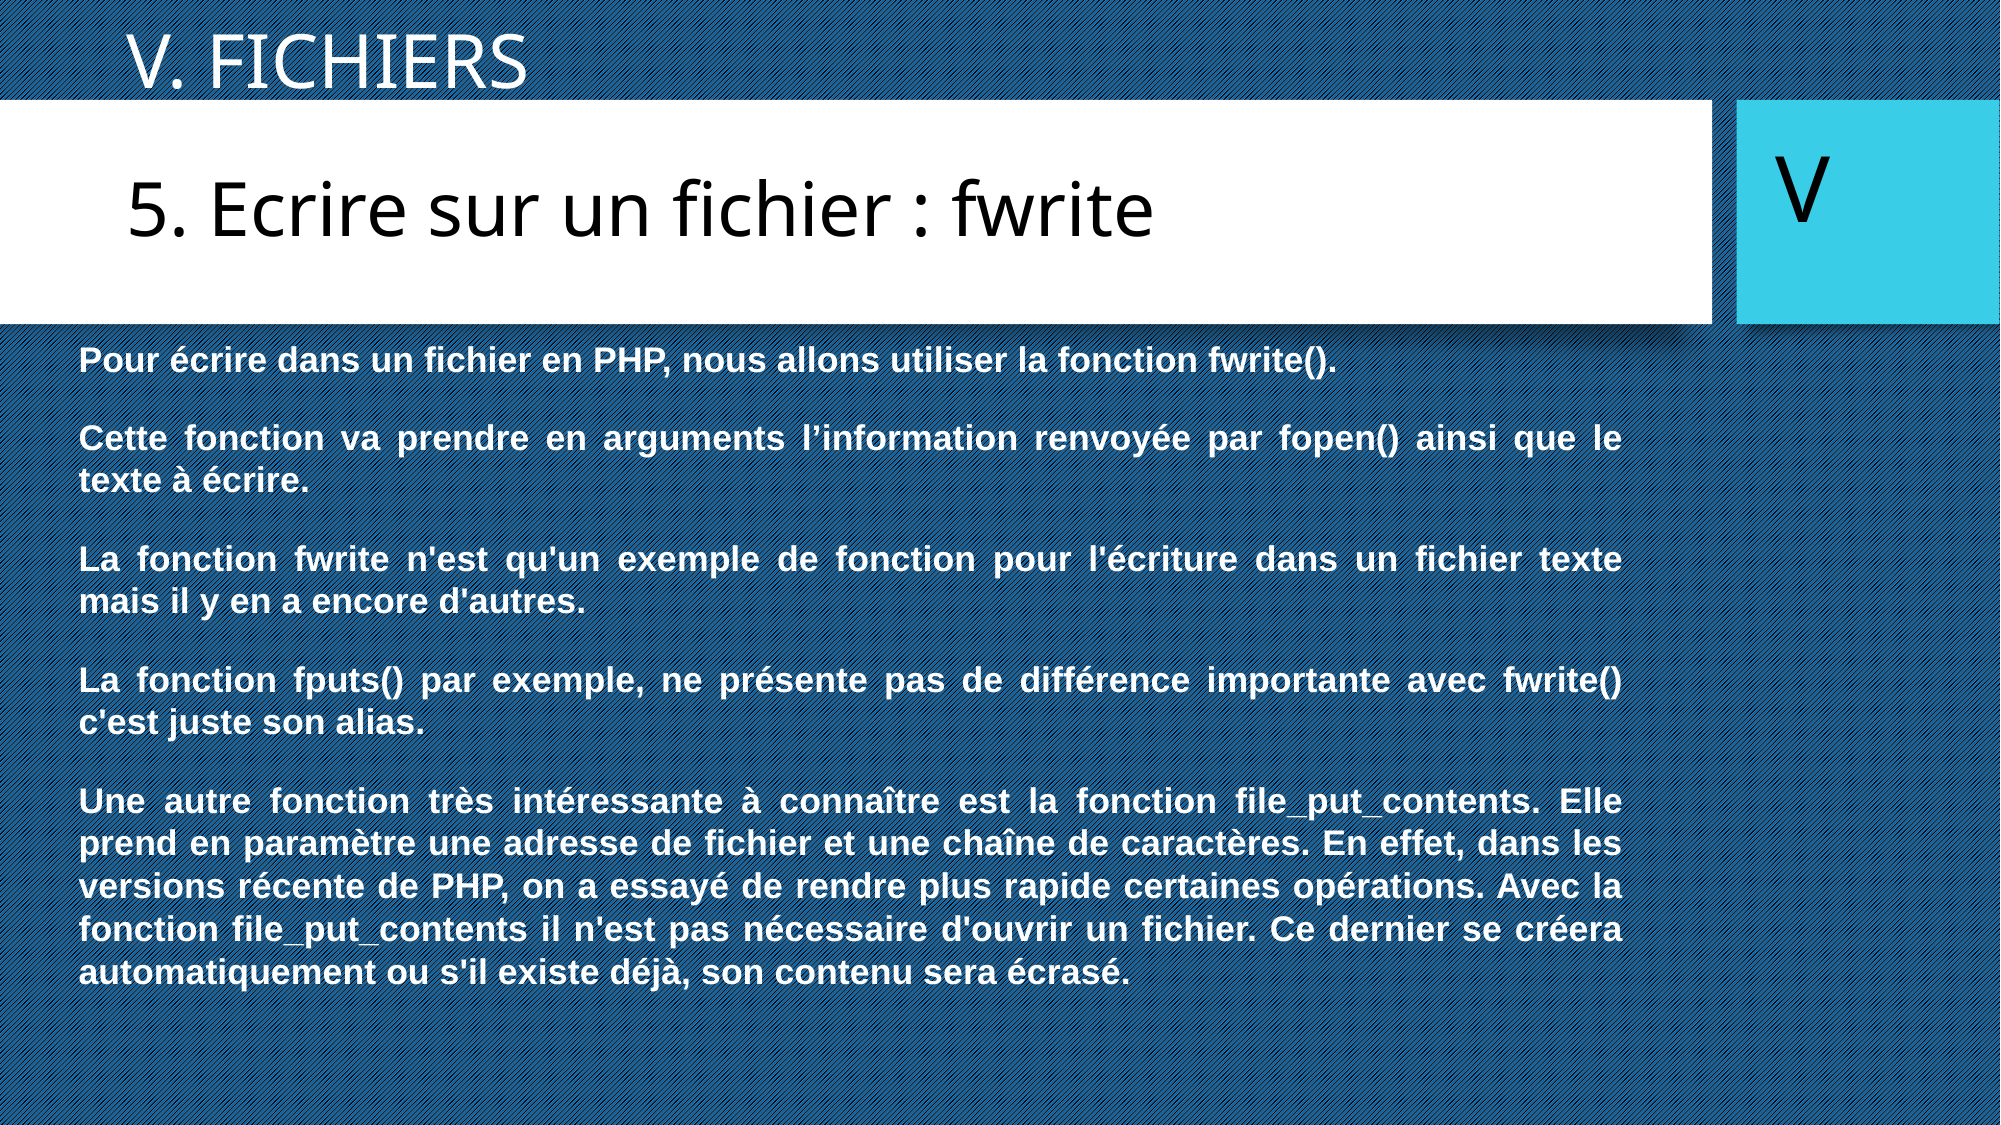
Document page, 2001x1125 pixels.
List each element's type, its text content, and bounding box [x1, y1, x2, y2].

picture [0, 0, 2000, 1125]
text_box 5. Ecrire sur un fichier : fwrite [111, 123, 1689, 301]
text_box V [1760, 123, 1972, 249]
picture [0, 0, 111, 99]
text_box Pour écrire dans un fichier en PHP, nous allons utiliser la fonction fwrite(). Cette fonction va prendre en arguments l’information renvoyée par fopen() ainsi que le texte à écrire. La fonction fwrite n'est qu'un exemple de fonction pour l'écriture dans un fichier texte mais il y en a encore d'autres. La fonction fputs() par exemple, ne présente pas de différence importante avec fwrite() c'est juste son alias. Une autre fonction très intéressante à connaître est la fonction file_put_contents. Elle prend en paramètre une adresse de fichier et une chaîne de caractères. En effet, dans les versions récente de PHP, on a essayé de rendre plus rapide certaines opérations. Avec la fonction file_put_contents il n'est pas nécessaire d'ouvrir un fichier. Ce dernier se créera automatiquement ou s'il existe déjà, son contenu sera écrasé. [63, 328, 1641, 1000]
text_box V. FICHIERS [111, 0, 1689, 123]
